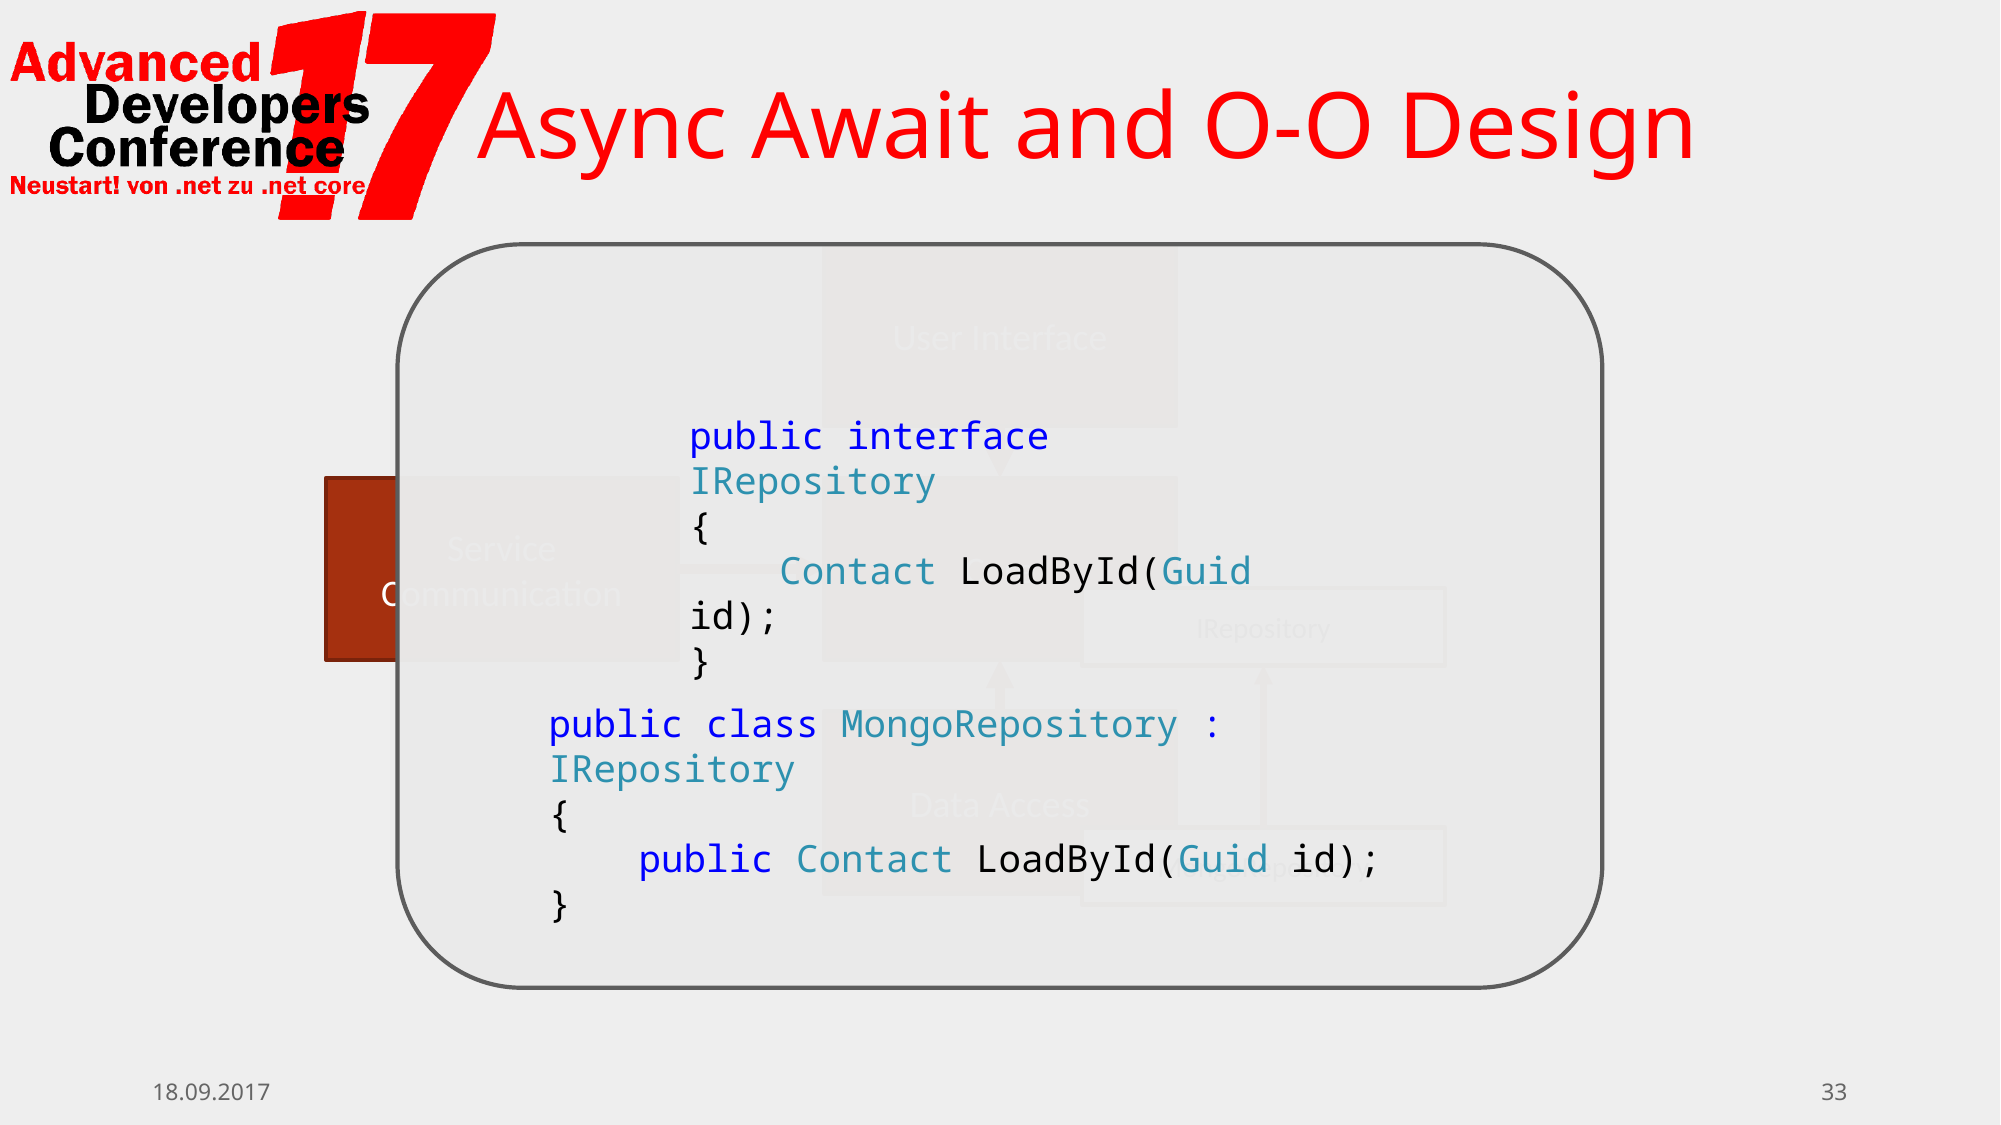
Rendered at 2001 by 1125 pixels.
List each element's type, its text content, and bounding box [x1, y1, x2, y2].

slide_number 33 [1412, 1070, 1863, 1103]
text_box [395, 242, 1605, 990]
text_box Service Communication [324, 476, 395, 662]
title Async Await and O-O Design [314, 59, 1863, 232]
text_box public interface IRepository { Contact LoadById(Guid id); } [674, 404, 1326, 690]
picture [0, 11, 496, 220]
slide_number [137, 1070, 588, 1103]
text_box public class MongoRepository : IRepository { public Contact LoadById(Guid id); } [533, 693, 1466, 933]
